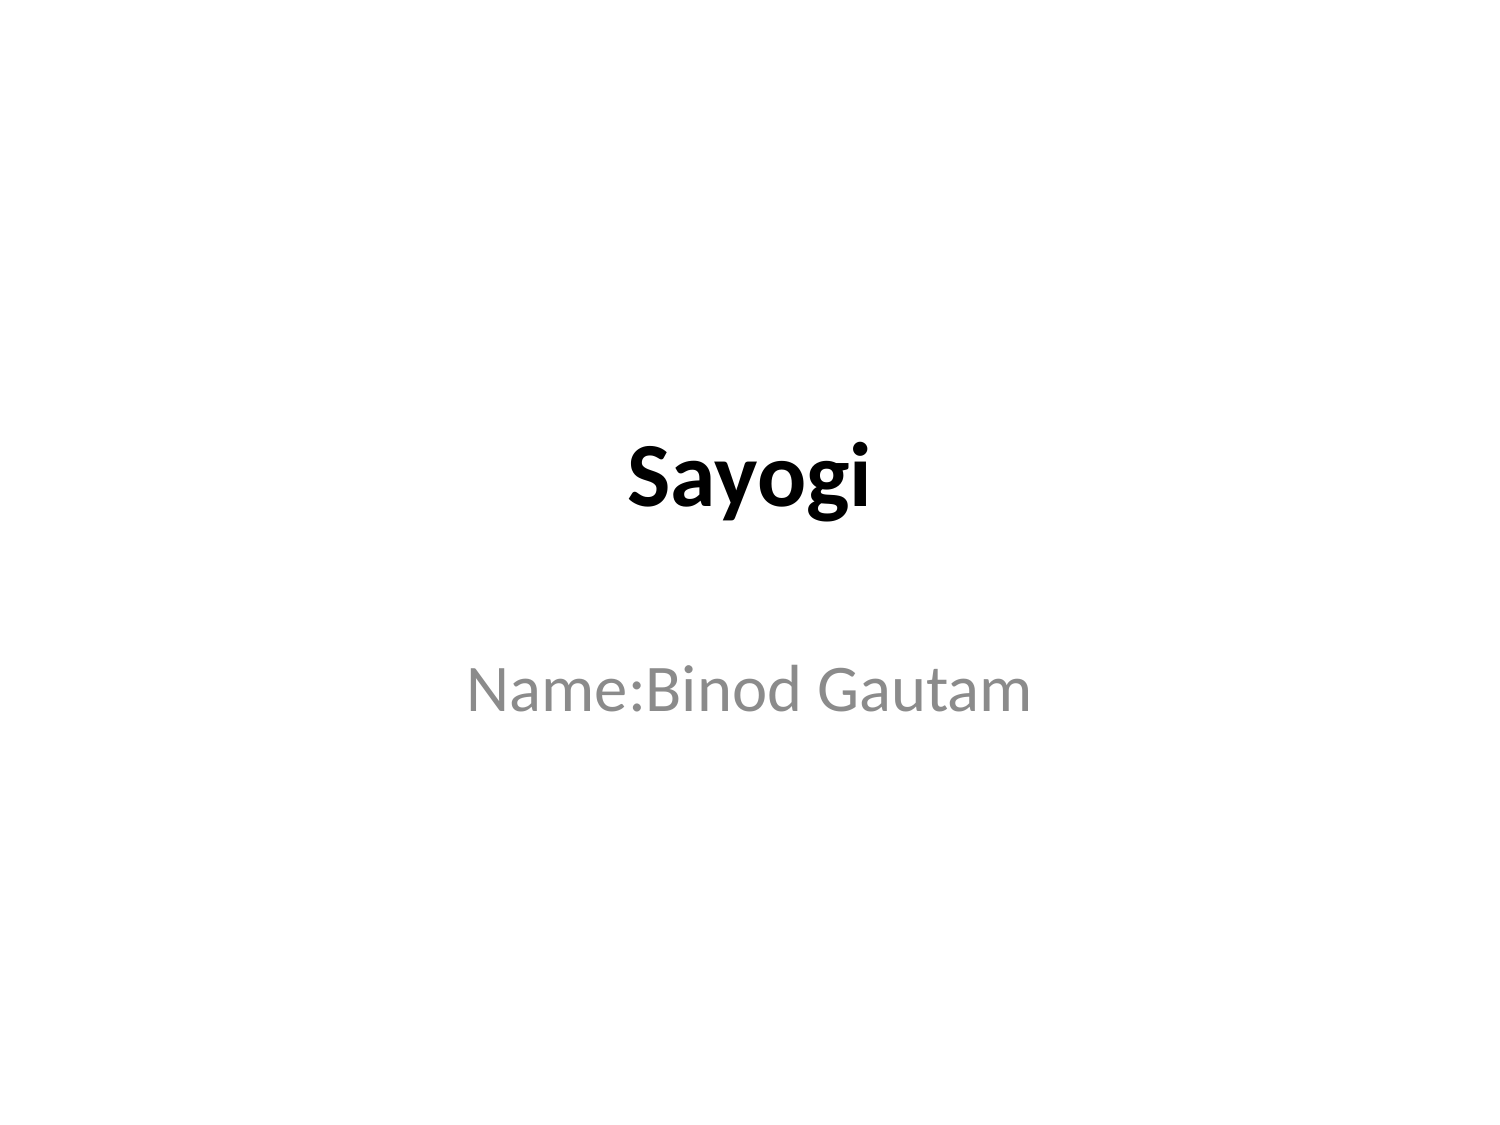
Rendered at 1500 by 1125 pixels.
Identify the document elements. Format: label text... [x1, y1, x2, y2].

subtitle Name:Binod Gautam [225, 637, 1275, 925]
title Sayogi [112, 349, 1388, 591]
